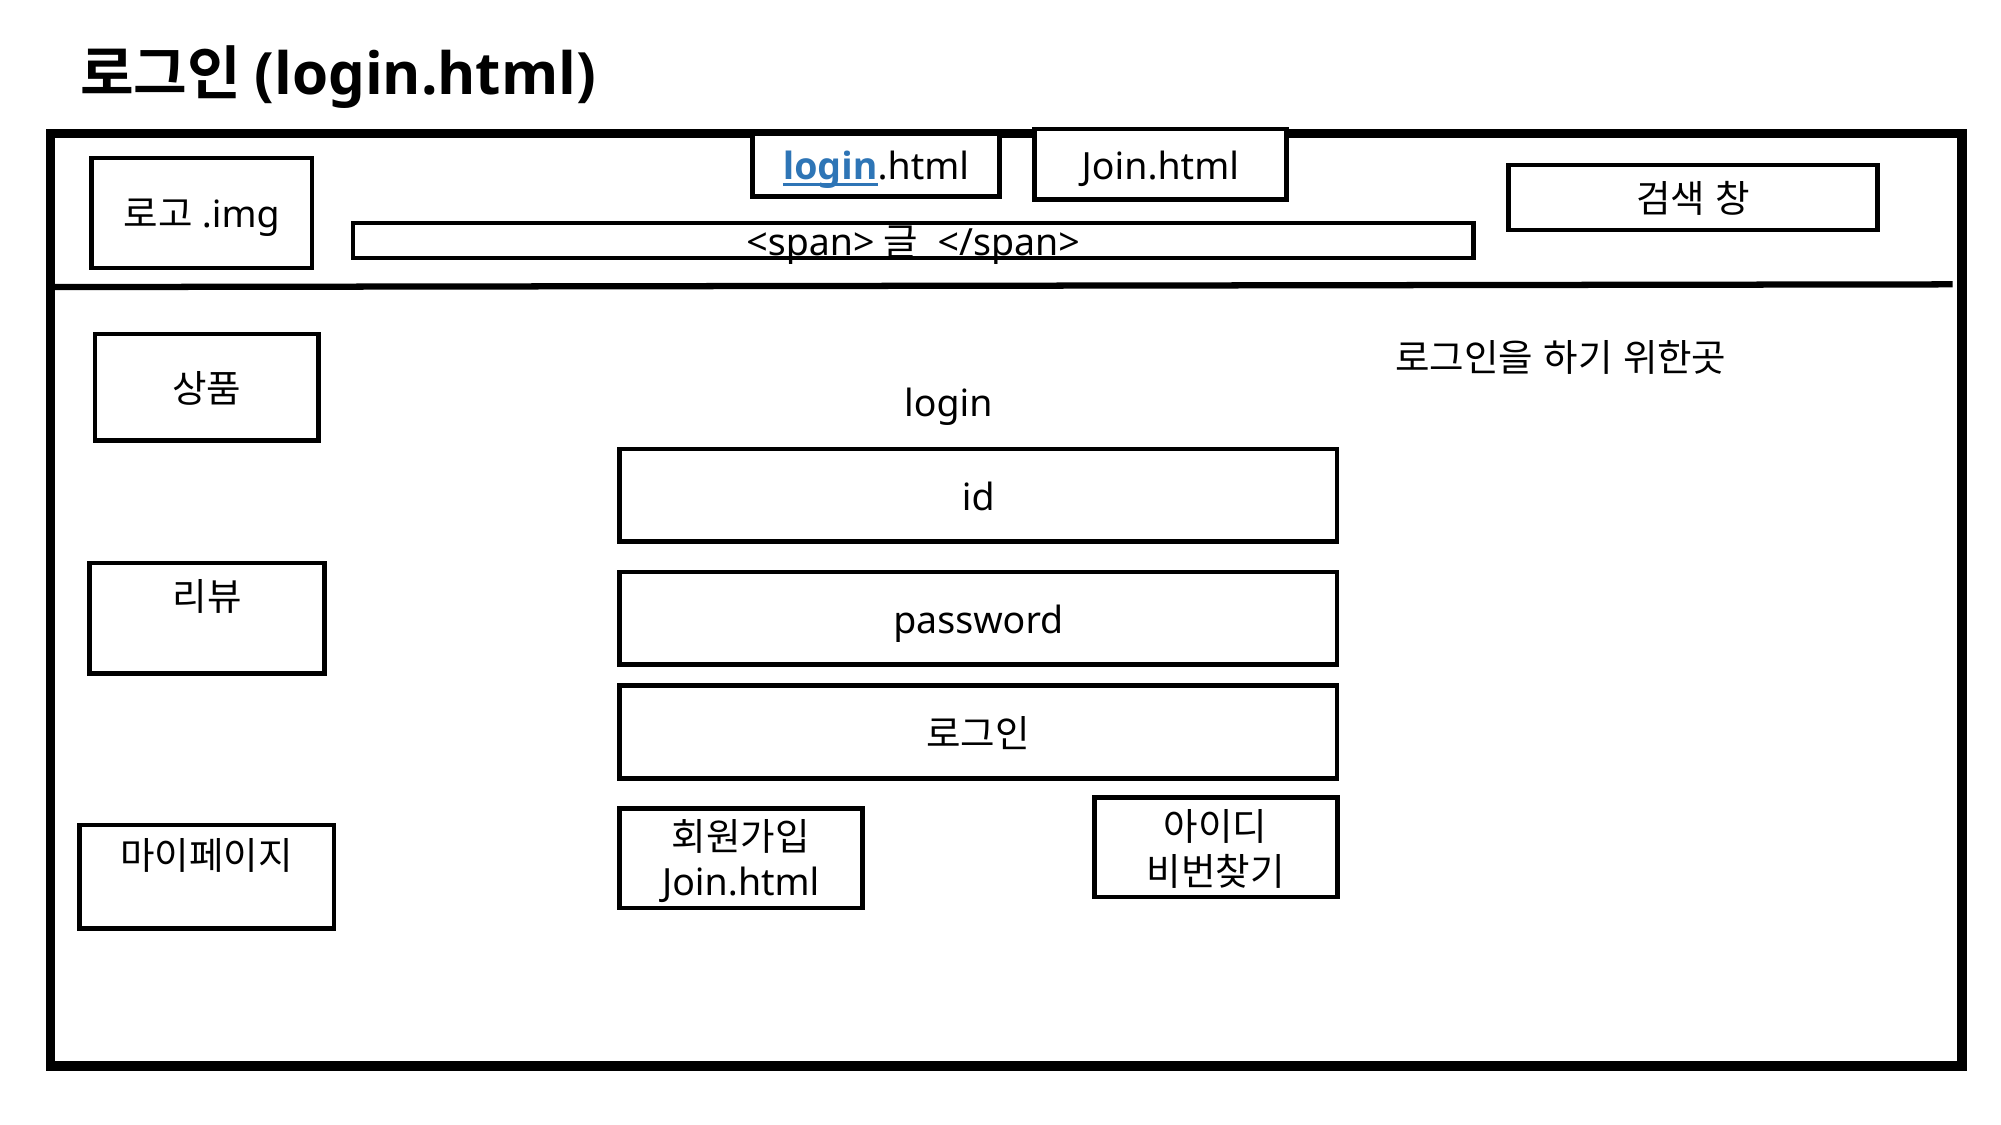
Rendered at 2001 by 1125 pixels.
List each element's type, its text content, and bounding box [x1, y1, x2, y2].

text_box 로그인(login.html) [65, 28, 611, 114]
text_box 리뷰를 [50, 132, 1963, 1067]
text_box 로고.img [90, 157, 313, 269]
text_box 마이페이지 [78, 824, 335, 930]
text_box login.html [752, 132, 1001, 197]
text_box Join.html [1033, 128, 1288, 201]
text_box 회원가입 Join.html [618, 807, 863, 909]
text_box 리뷰 [89, 562, 326, 674]
text_box 로그인 [618, 684, 1338, 779]
text_box id [618, 448, 1338, 543]
text_box <span>글 </span> [352, 222, 1474, 259]
text_box 아이디 비번찾기 [1093, 797, 1338, 898]
text_box 로그인을 하기 위한곳 [1380, 326, 1904, 387]
text_box 상품 [94, 333, 320, 442]
text_box 검색 창 [1507, 164, 1879, 231]
text_box password [618, 571, 1338, 666]
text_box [50, 284, 1953, 288]
text_box login [889, 371, 1008, 432]
